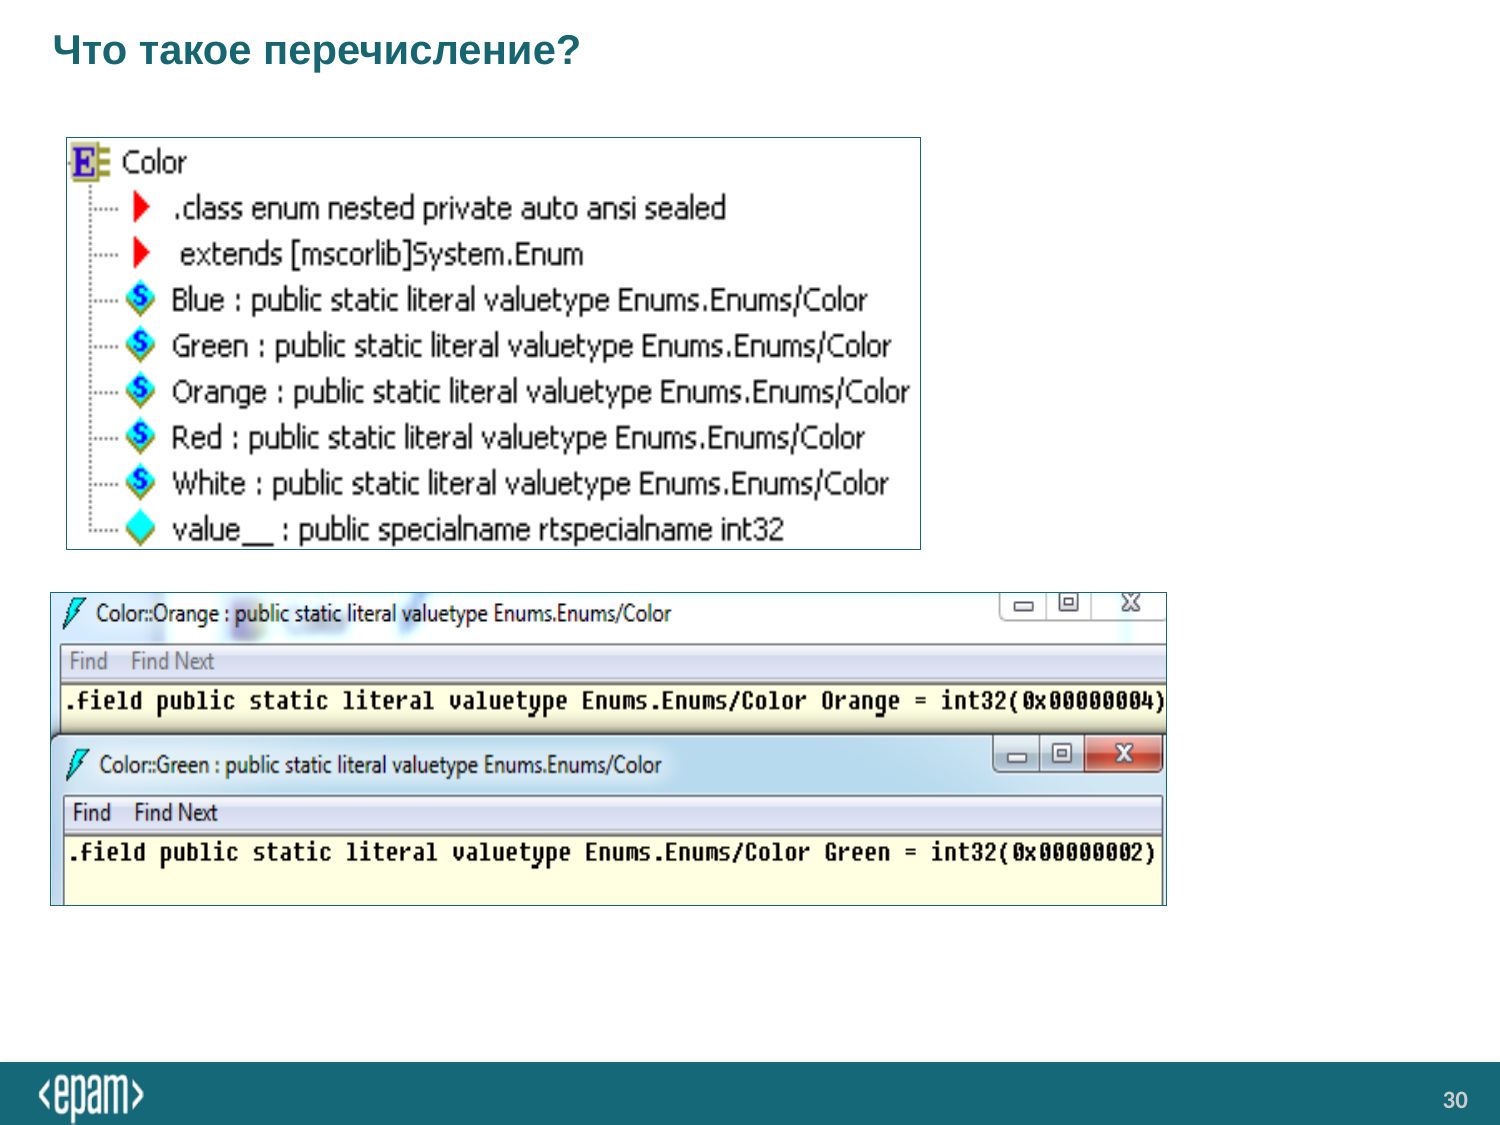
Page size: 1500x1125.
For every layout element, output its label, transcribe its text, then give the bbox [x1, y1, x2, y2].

picture [38, 1074, 144, 1125]
picture [66, 137, 921, 551]
picture [49, 592, 1167, 906]
title Что такое перечисление? [0, 0, 1500, 95]
